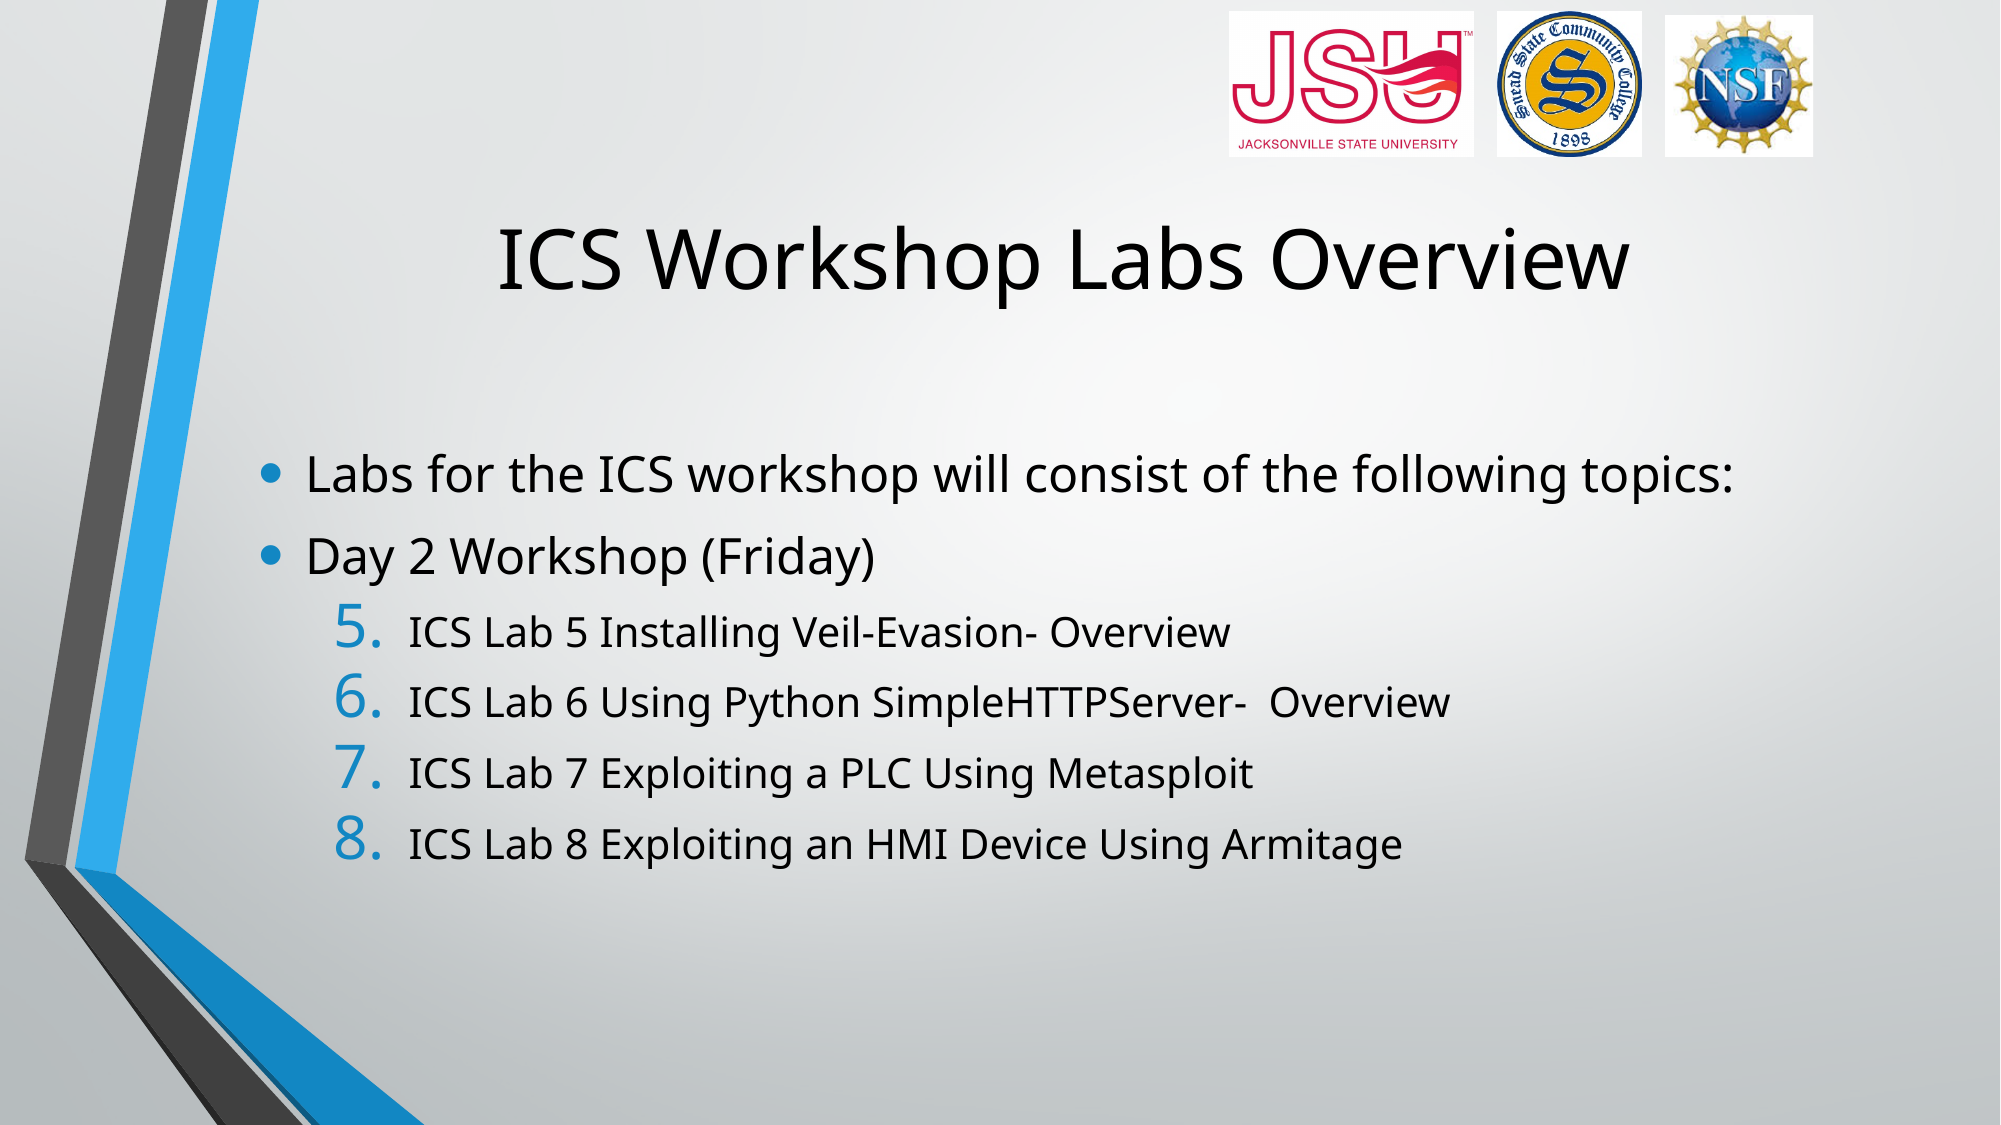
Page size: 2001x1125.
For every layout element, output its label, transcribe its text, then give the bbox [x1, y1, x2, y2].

picture [1665, 15, 1814, 112]
picture [1229, 11, 1474, 112]
list Labs for the ICS workshop will consist of the following topics: Day 2 Workshop (Friday) ICS Lab 5 Installing Veil-Evasion- Overview ICS Lab 6 Using Python SimpleHTTPServer- Overview ICS Lab 7 Exploiting a PLC Using Metasploit ICS Lab 8 Exploiting an HMI Device Using Armitage [243, 346, 1887, 965]
title ICS Workshop Labs Overview [243, 112, 1887, 346]
picture [1497, 11, 1642, 112]
